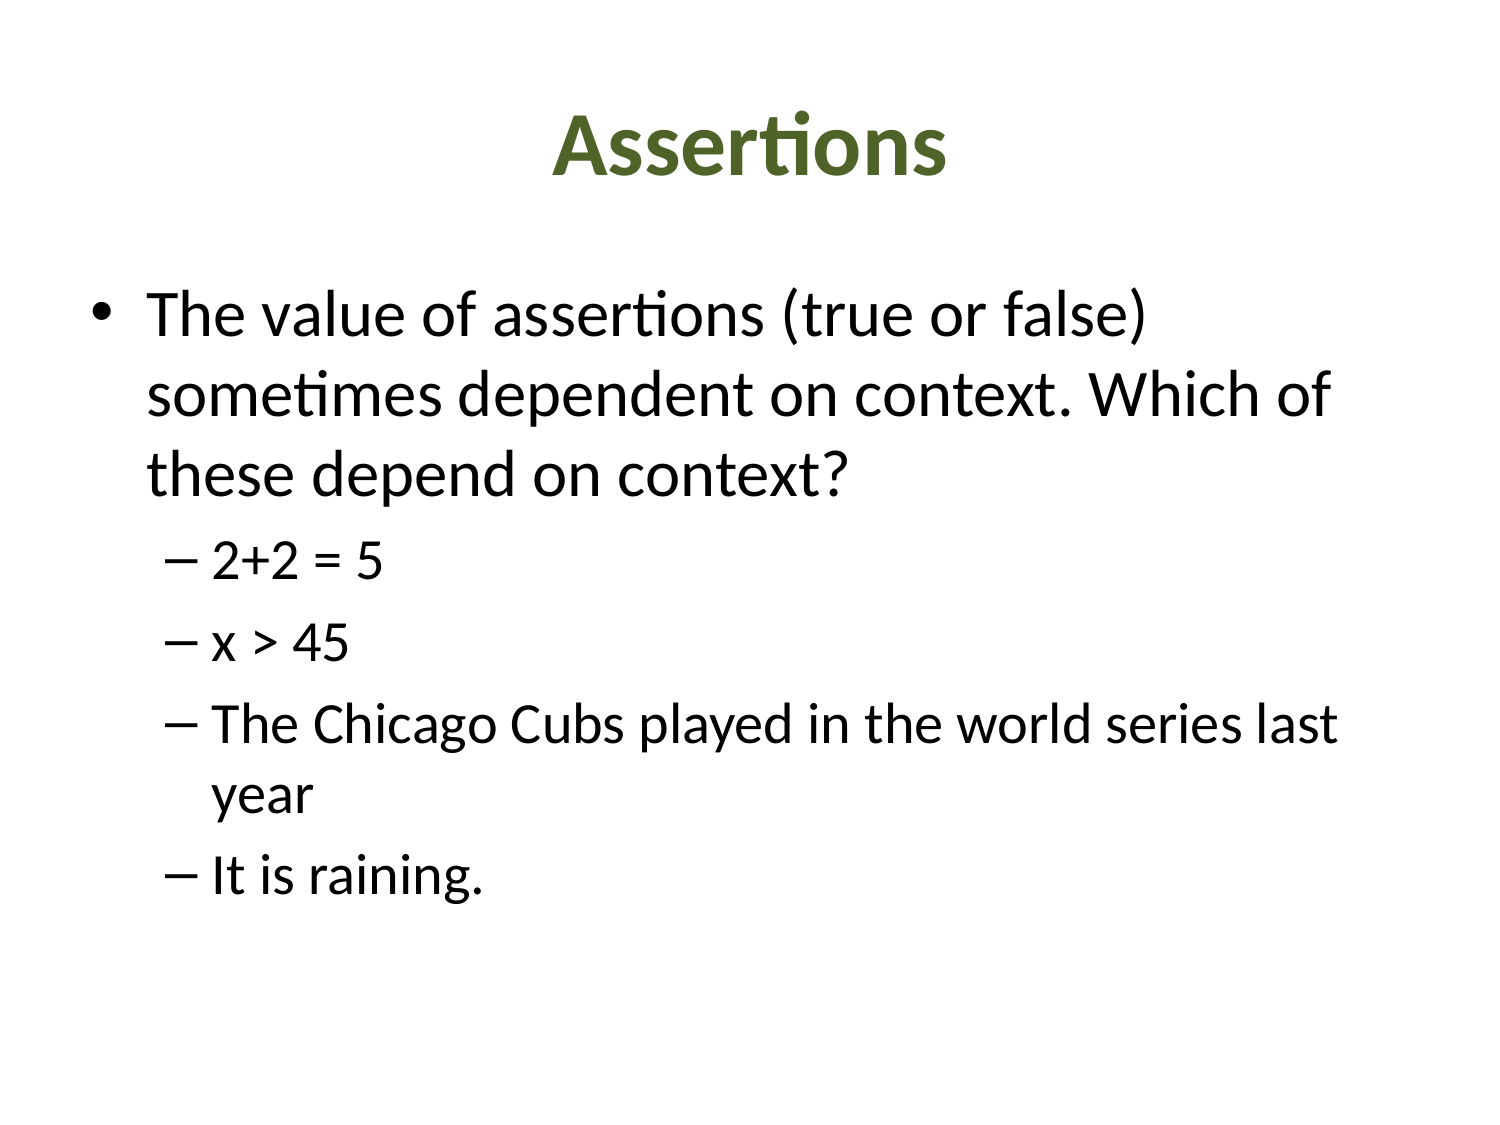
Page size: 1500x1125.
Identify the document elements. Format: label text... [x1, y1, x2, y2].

list The value of assertions (true or false) sometimes dependent on context. Which of these depend on context? 2+2 = 5 x > 45 The Chicago Cubs played in the world series last year It is raining. [75, 262, 1425, 1005]
title Assertions [75, 45, 1425, 233]
